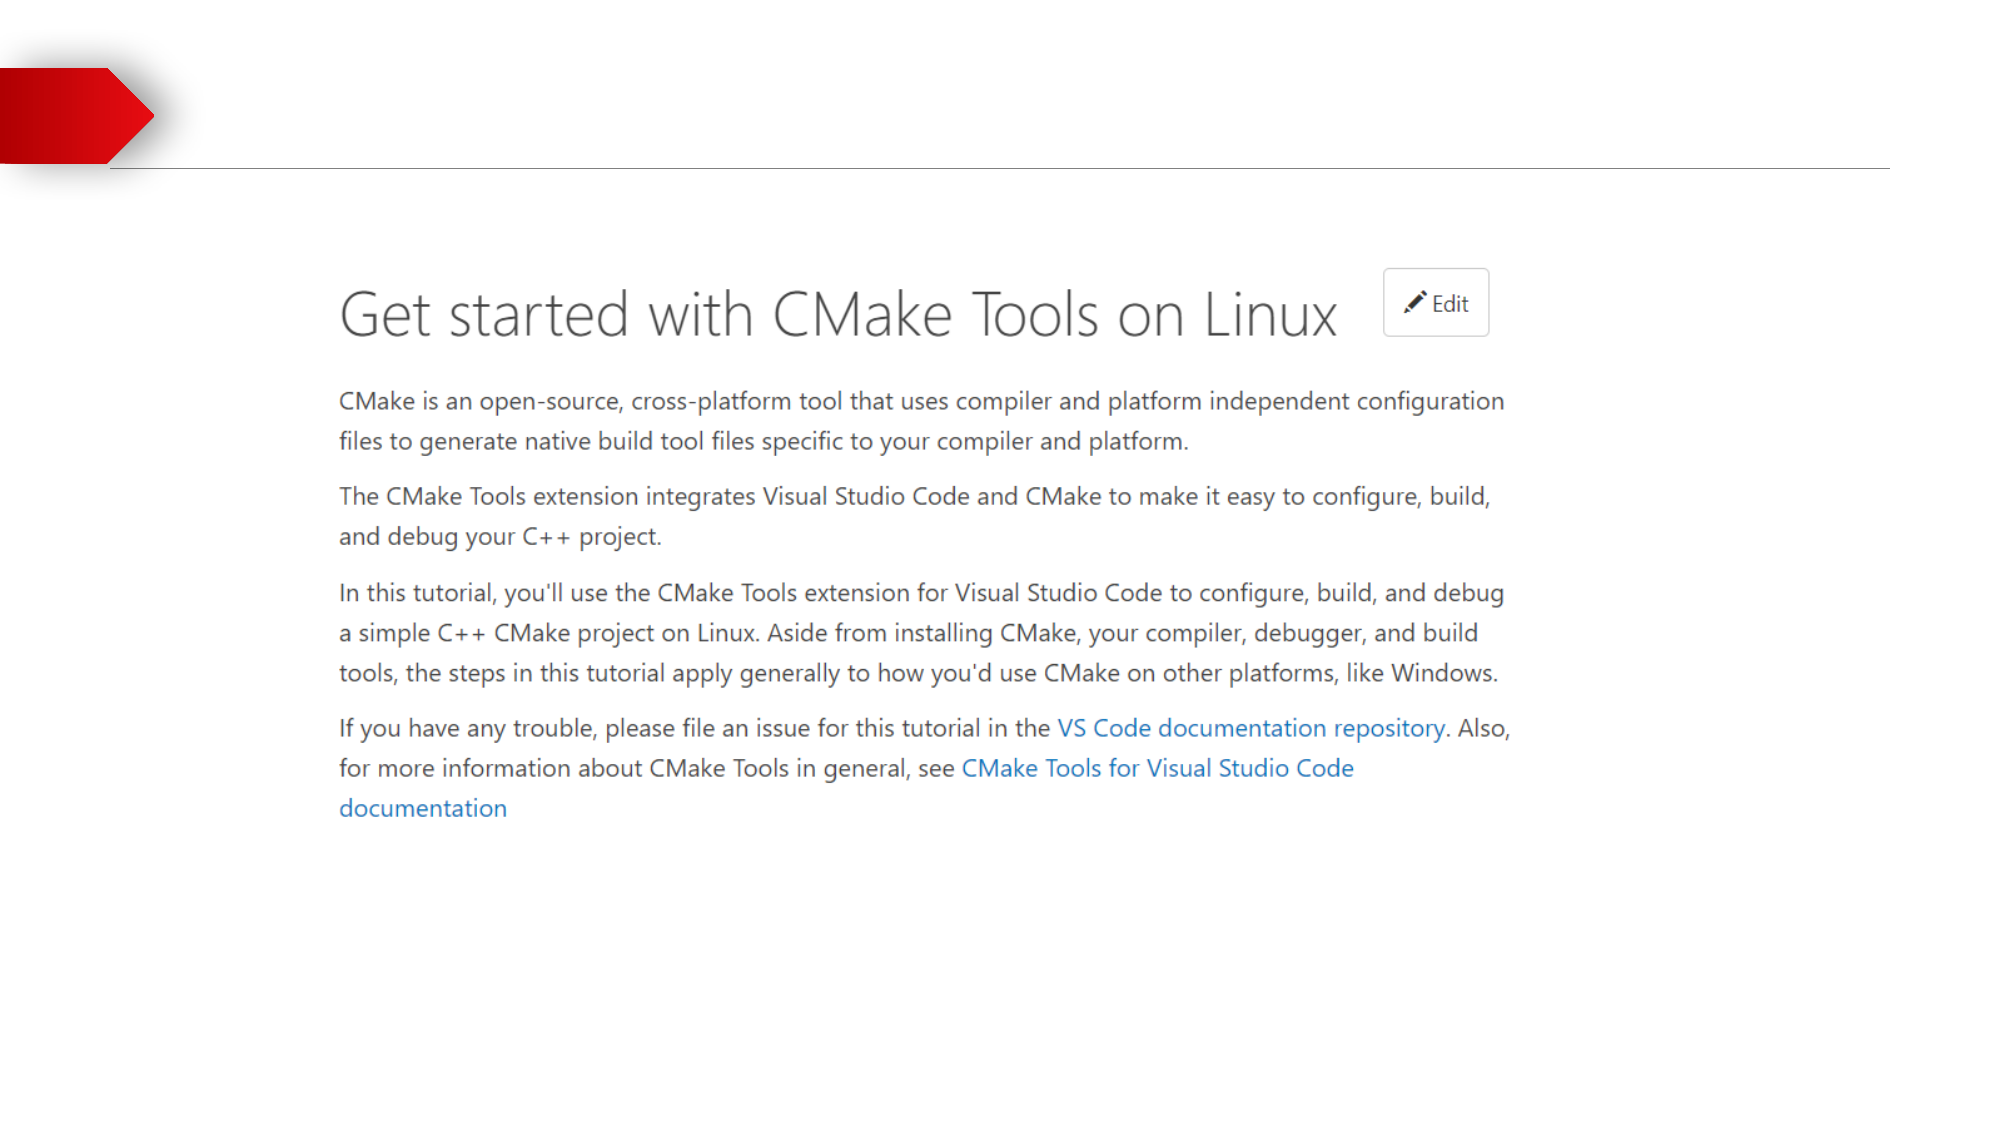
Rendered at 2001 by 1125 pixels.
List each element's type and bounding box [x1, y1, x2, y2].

picture [308, 263, 1531, 862]
